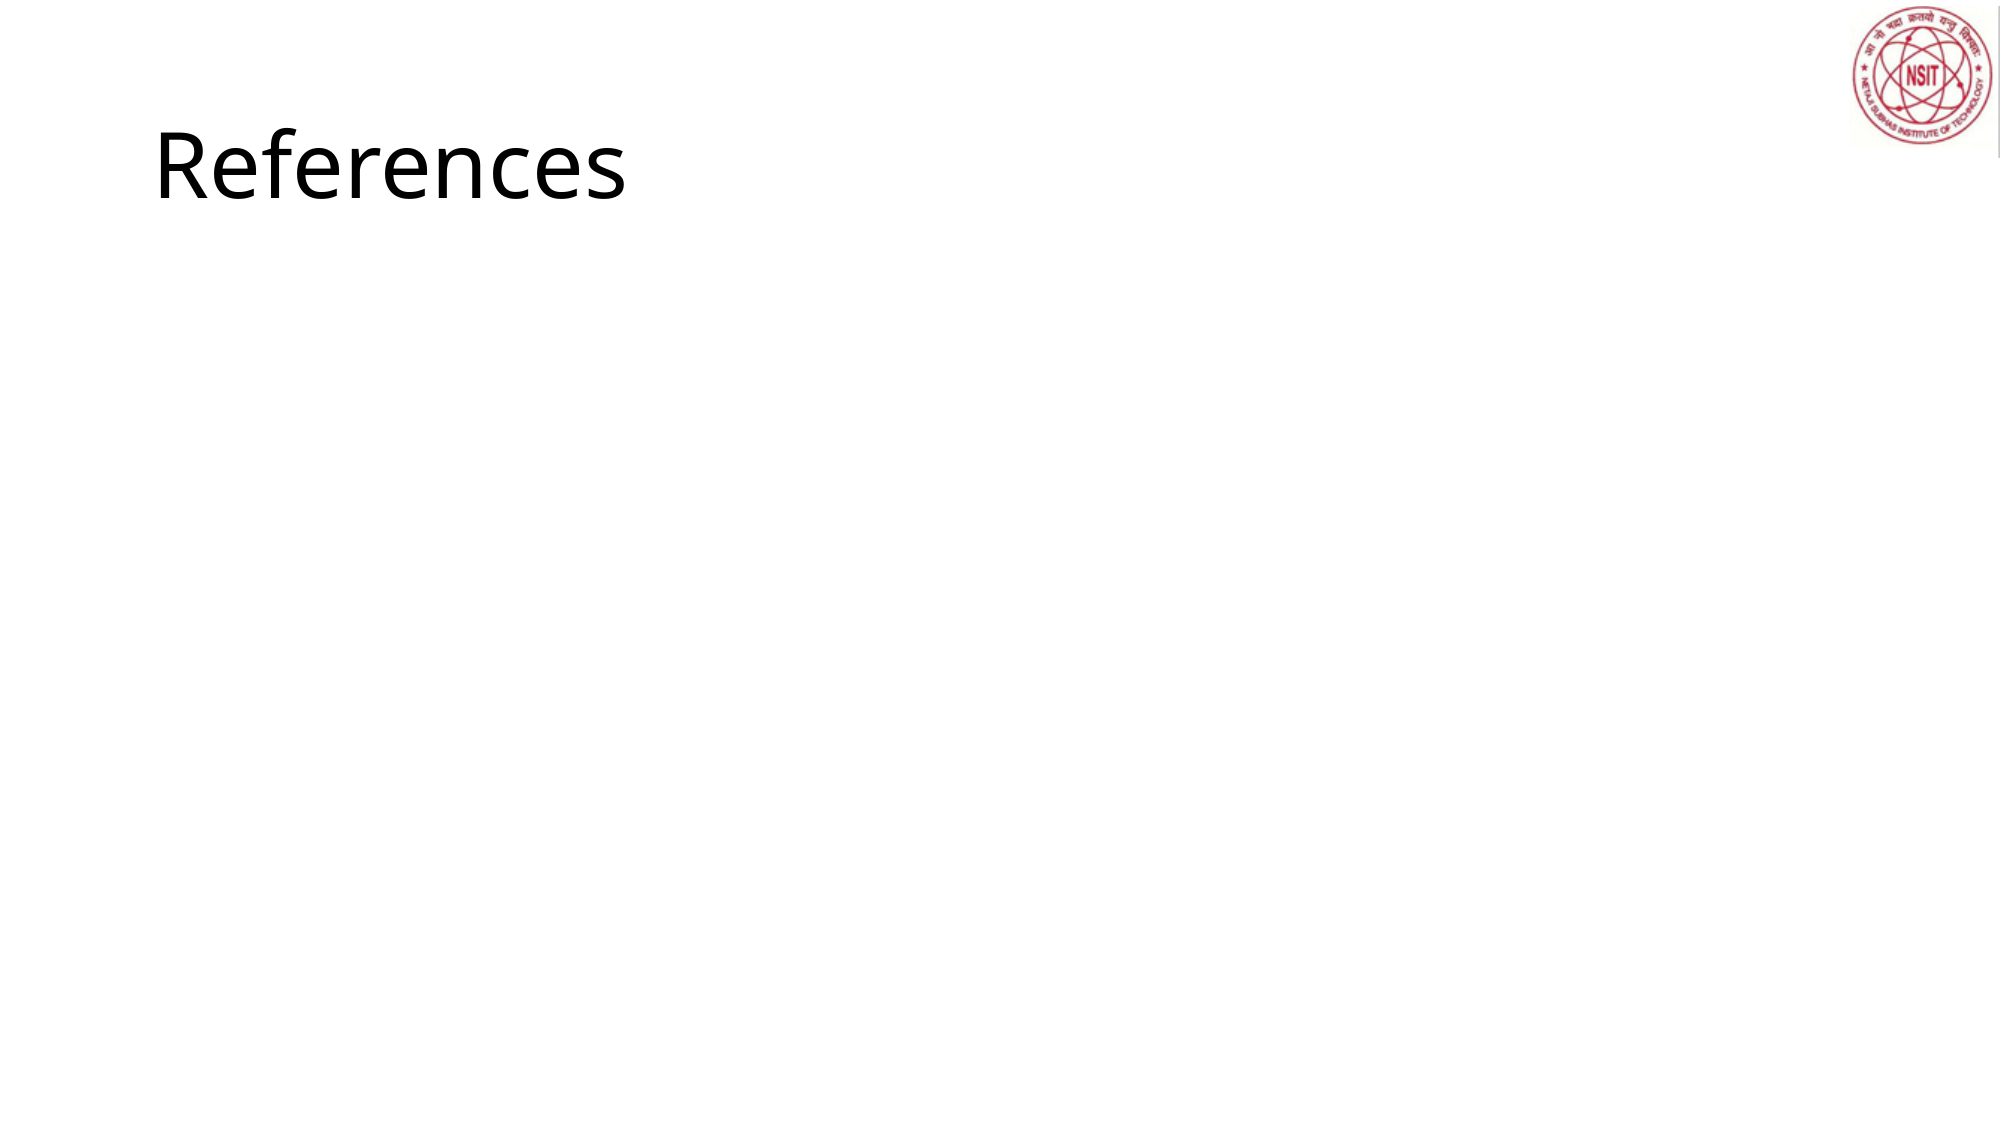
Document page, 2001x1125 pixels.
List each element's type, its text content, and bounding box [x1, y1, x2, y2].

title References [137, 59, 1863, 278]
picture [1825, 6, 2000, 158]
